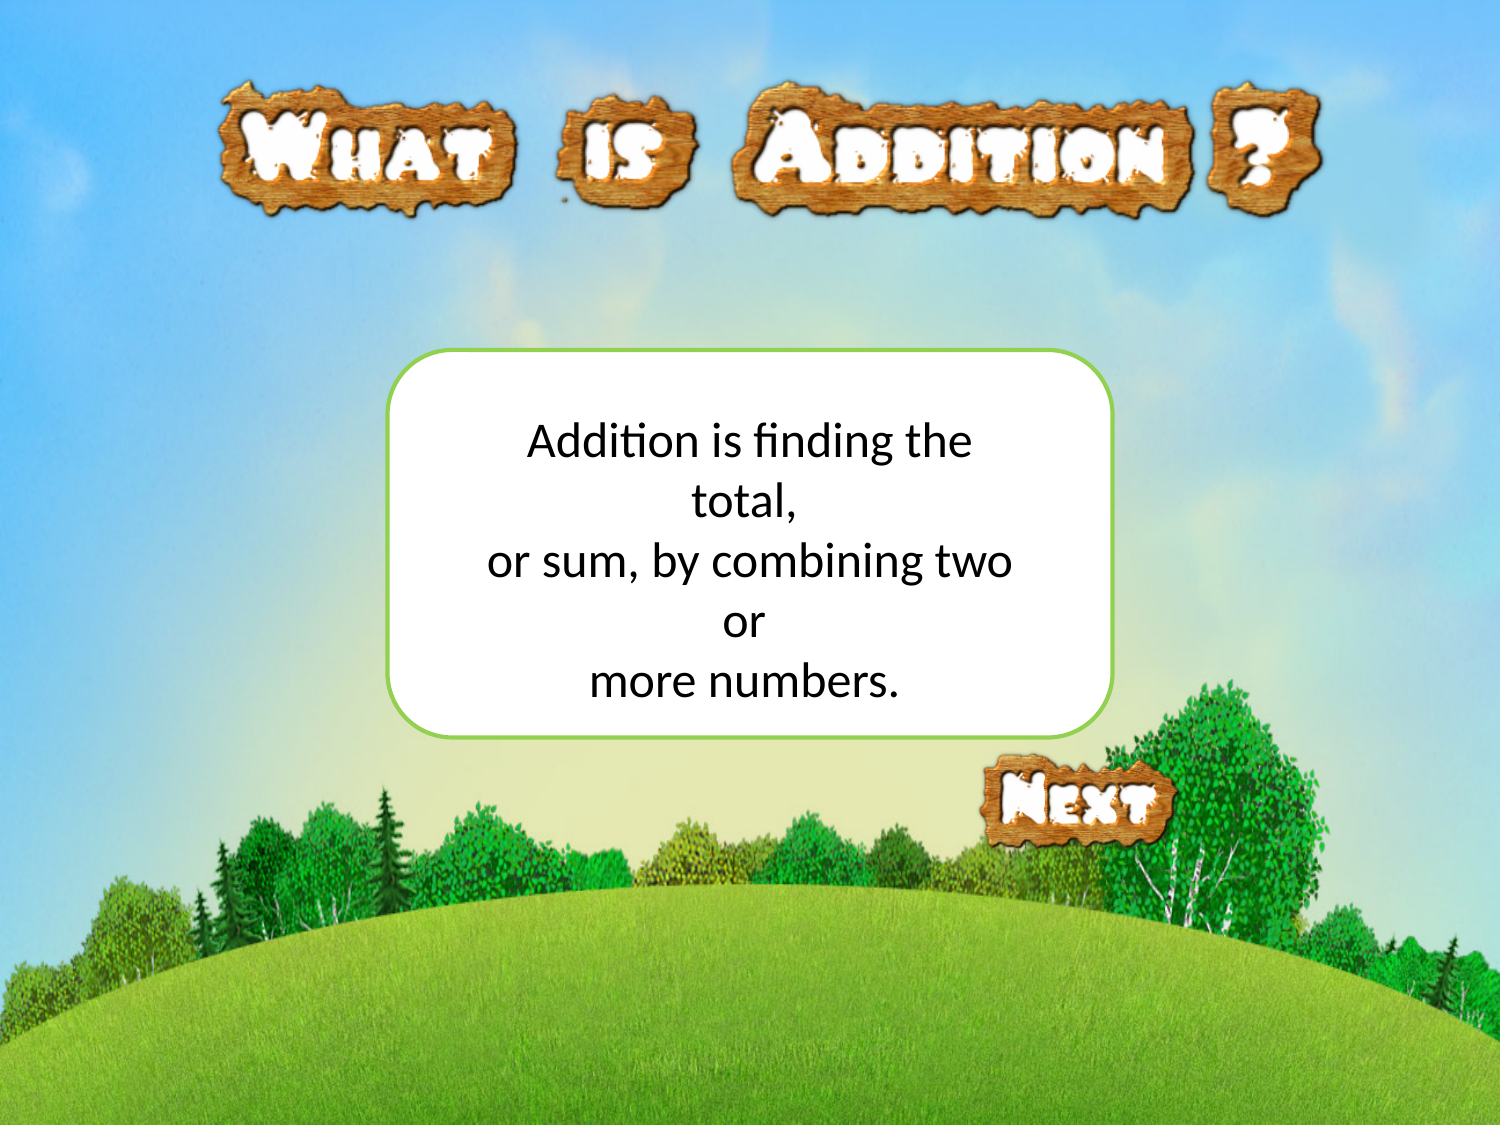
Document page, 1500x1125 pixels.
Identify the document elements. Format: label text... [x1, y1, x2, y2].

picture [0, 0, 1500, 1125]
text_box a [385, 347, 1115, 740]
text_box Addition is finding the total, or sum, by combining two or more numbers. [462, 399, 1038, 715]
